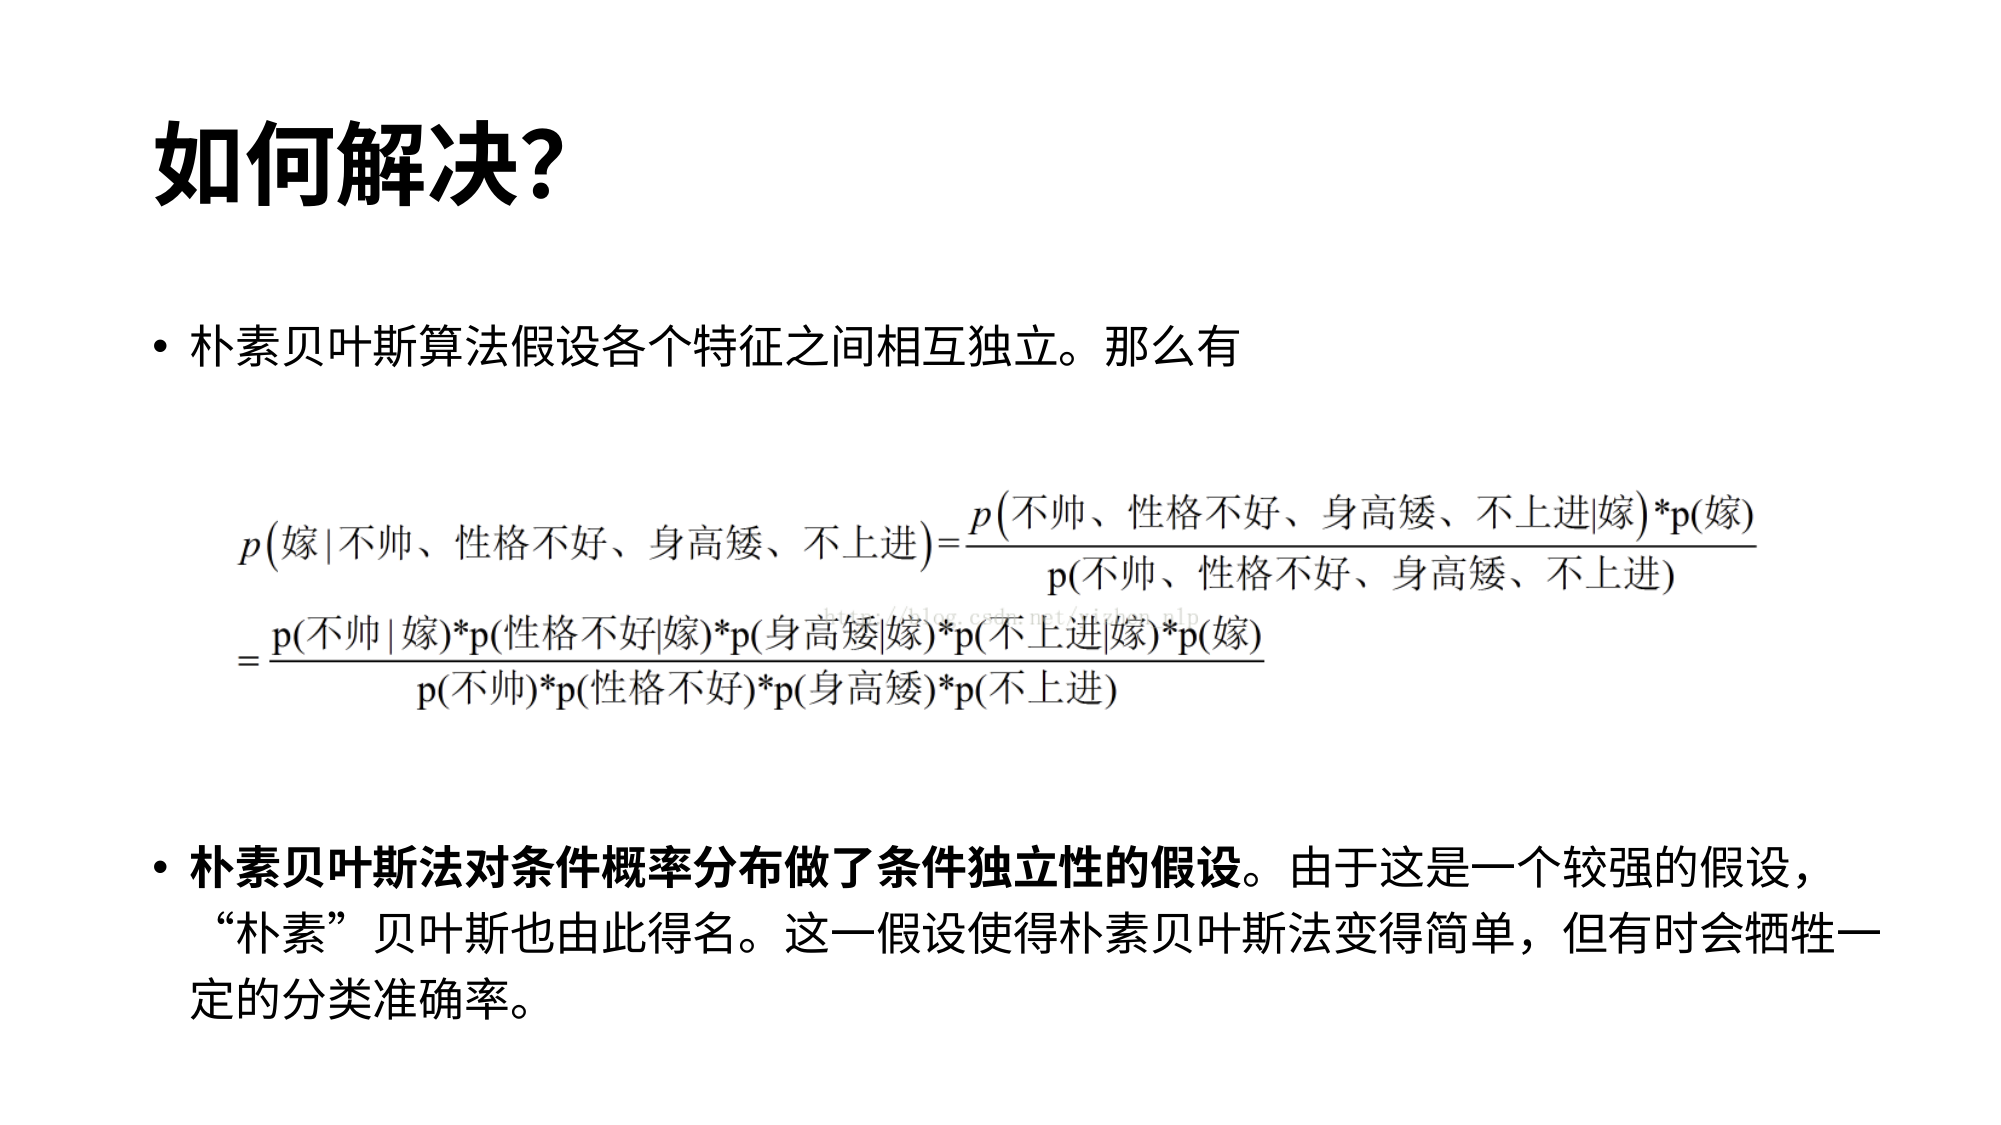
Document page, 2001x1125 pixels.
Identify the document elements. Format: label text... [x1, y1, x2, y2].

list 朴素贝叶斯算法假设各个特征之间相互独立。那么有 朴素贝叶斯法对条件概率分布做了条件独立性的假设。由于这是一个较强的假设，“朴素”贝叶斯也由此得名。这一假设使得朴素贝叶斯法变得简单，但有时会牺牲一定的分类准确率。 [137, 299, 1899, 1014]
title 如何解决？ [137, 59, 1863, 278]
picture [232, 487, 1768, 722]
